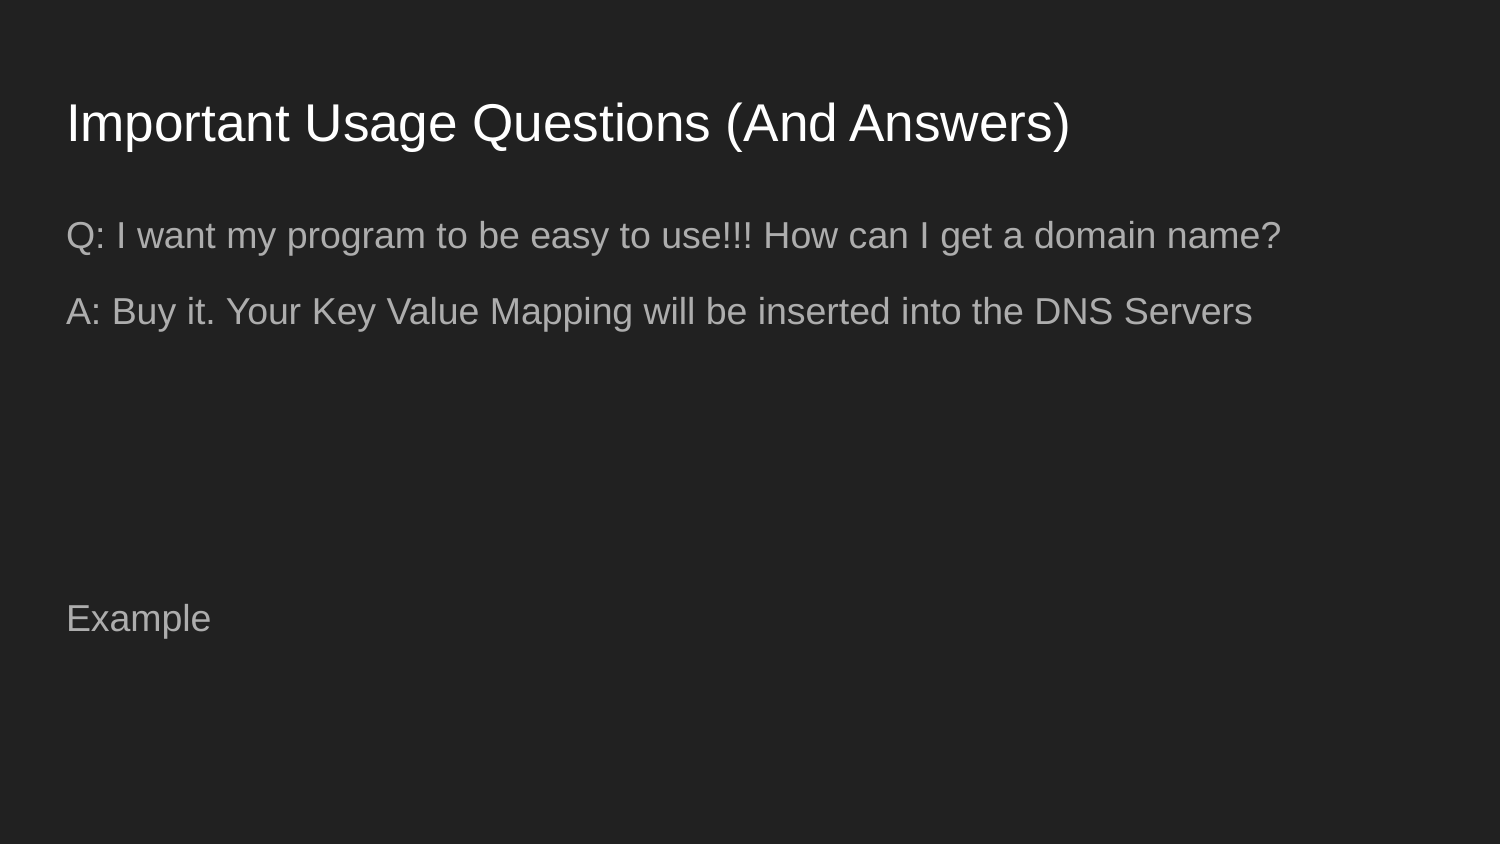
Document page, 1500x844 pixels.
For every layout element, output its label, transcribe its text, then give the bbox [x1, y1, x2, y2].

list Q: I want my program to be easy to use!!! How can I get a domain name? A: Buy it. Your Key Value Mapping will be inserted into the DNS Servers Example [51, 189, 1449, 750]
title Important Usage Questions (And Answers) [51, 72, 1449, 167]
